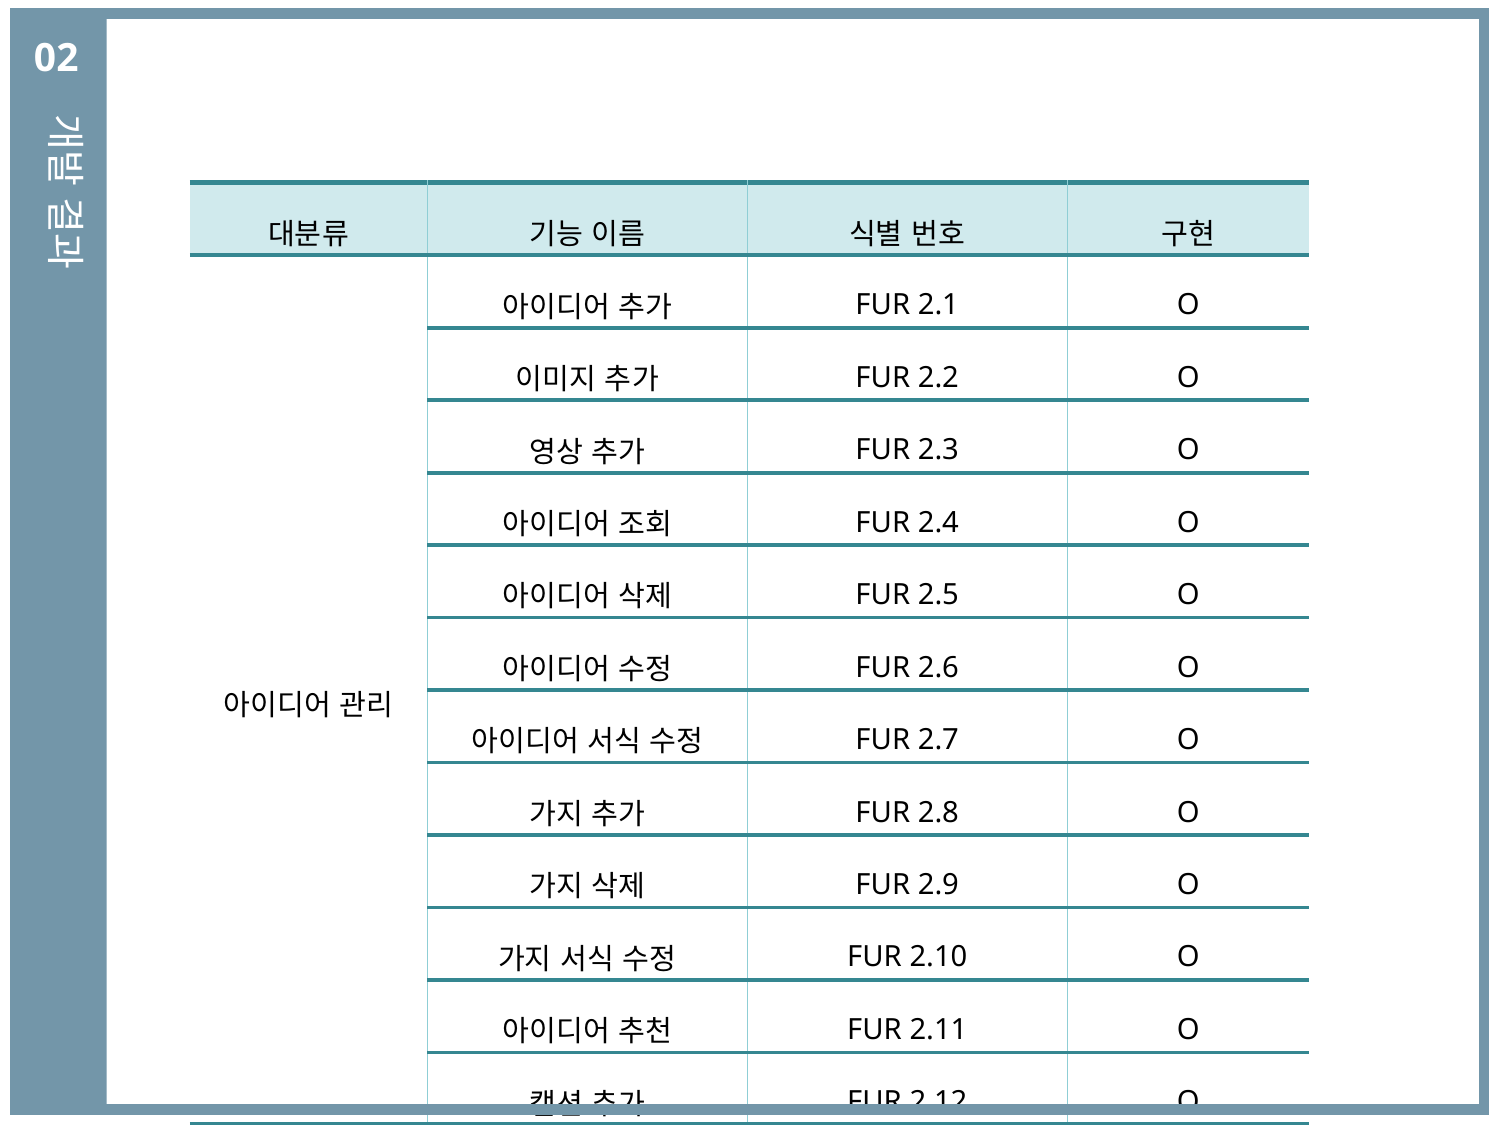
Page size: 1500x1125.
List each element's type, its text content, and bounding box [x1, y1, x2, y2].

table_cell O [1068, 1115, 1309, 1122]
table_cell FUR 2.12 [748, 1115, 1067, 1122]
table_cell 아이디어 관리 [190, 1115, 427, 1122]
table_cell 캡션 추가 [428, 1115, 747, 1122]
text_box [15, 13, 1484, 1110]
